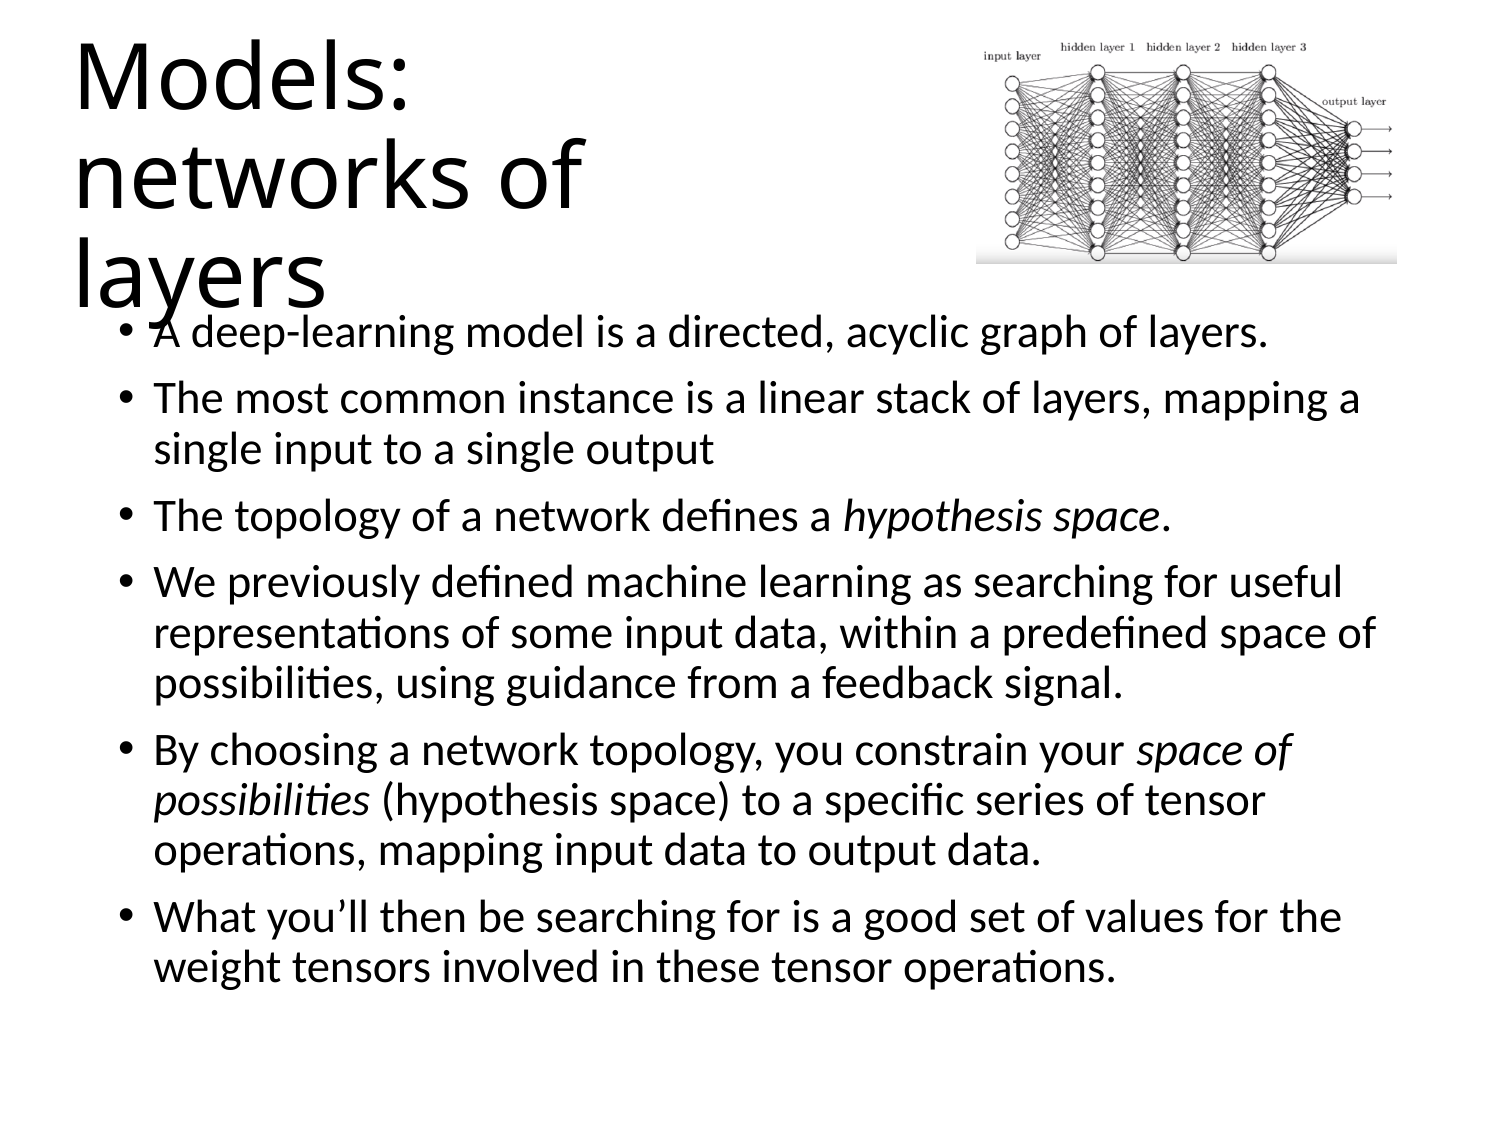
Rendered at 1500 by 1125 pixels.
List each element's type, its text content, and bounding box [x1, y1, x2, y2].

title Models: networks of layers [57, 57, 834, 300]
list A deep-learning model is a directed, acyclic graph of layers. The most common instance is a linear stack of layers, mapping a single input to a single output The topology of a network defines a hypothesis space. We previously defined machine learning as searching for useful representations of some input data, within a predefined space of possibilities, using guidance from a feedback signal. By choosing a network topology, you constrain your space of possibilities (hypothesis space) to a specific series of tensor operations, mapping input data to output data. What you’ll then be searching for is a good set of values for the weight tensors involved in these tensor operations. [103, 299, 1397, 1014]
picture [976, 35, 1397, 264]
